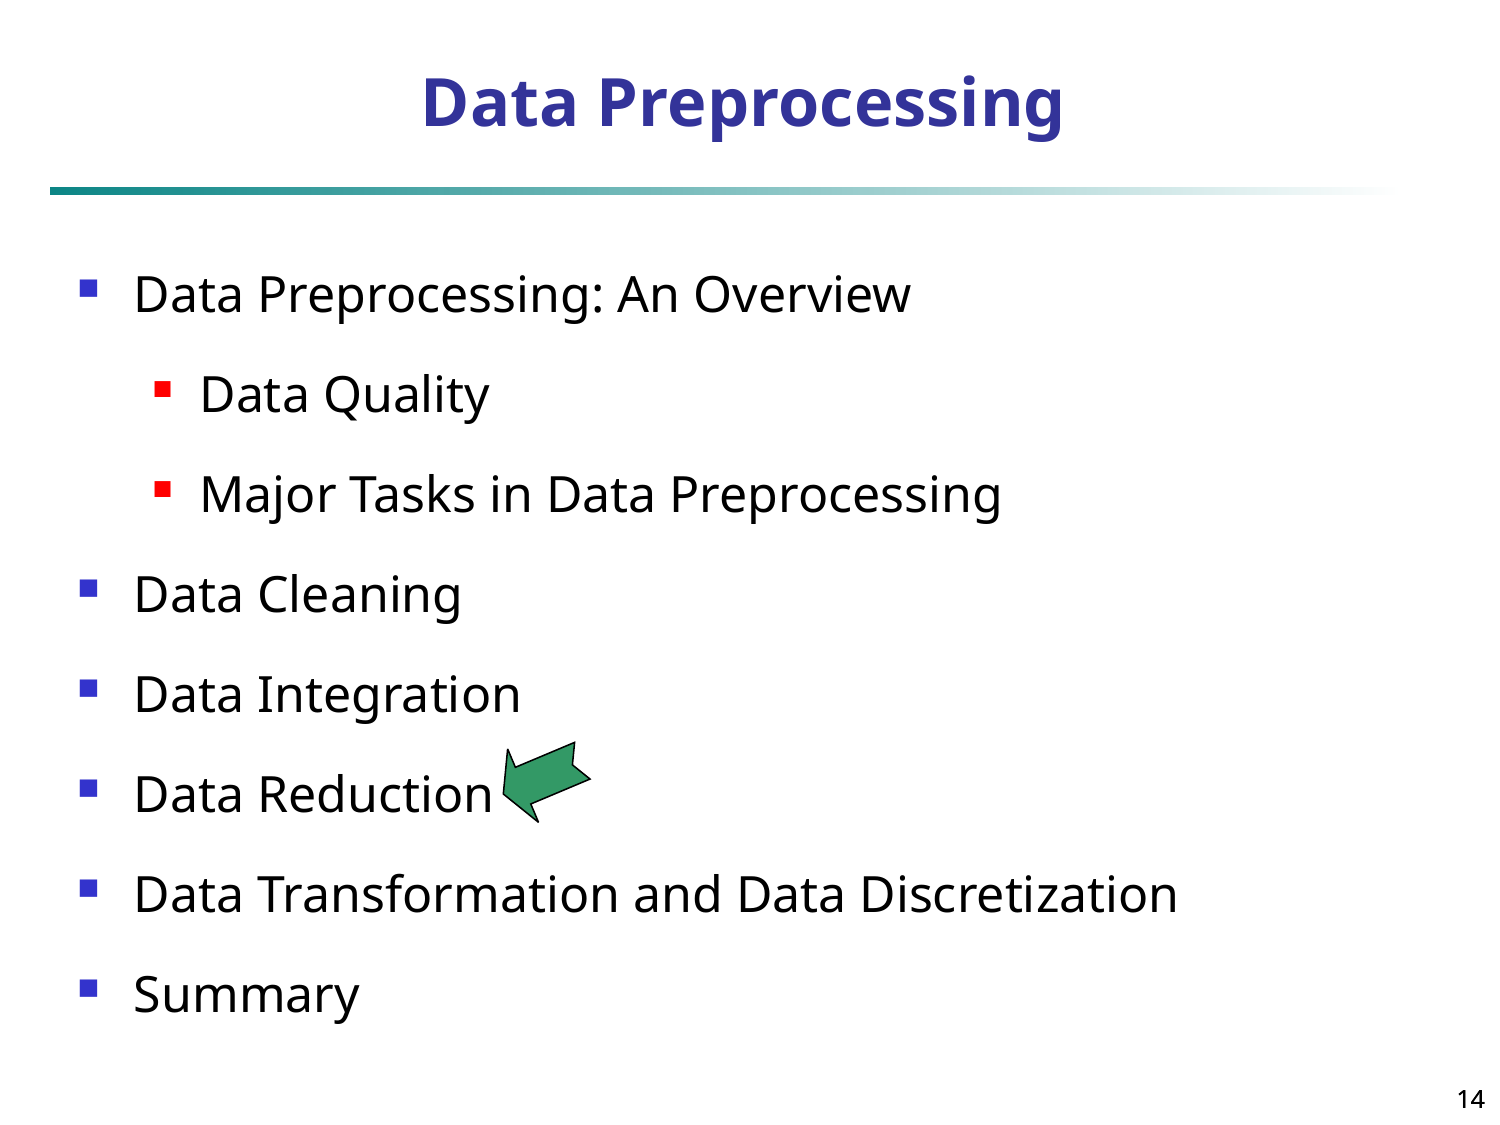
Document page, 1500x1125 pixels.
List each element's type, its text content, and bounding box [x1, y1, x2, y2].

title Data Preprocessing [24, 50, 1463, 150]
list Data Preprocessing: An Overview Data Quality Major Tasks in Data Preprocessing Data Cleaning Data Integration Data Reduction Data Transformation and Data Discretization Summary [62, 224, 1413, 1063]
text_box 14 [1187, 1062, 1500, 1125]
text_box [503, 742, 591, 823]
